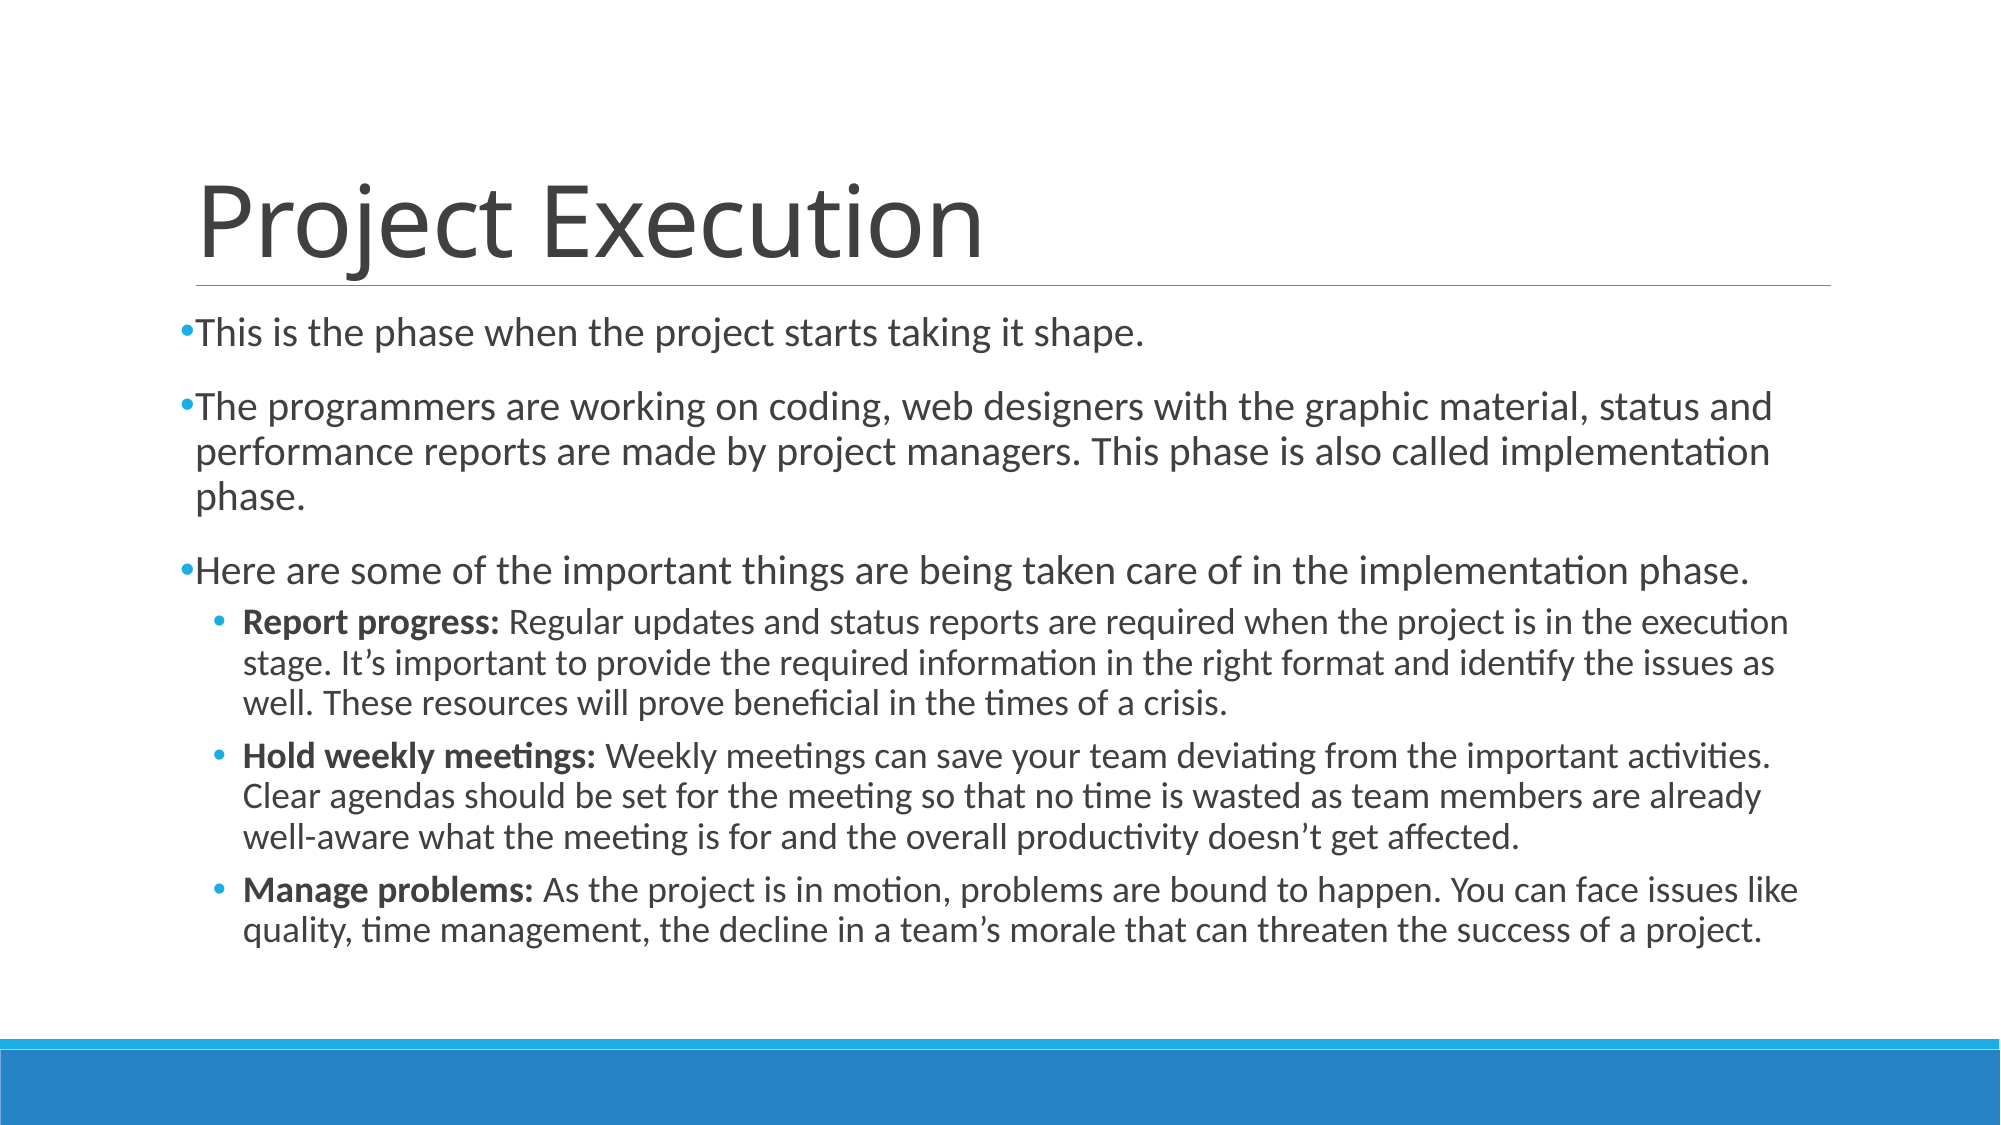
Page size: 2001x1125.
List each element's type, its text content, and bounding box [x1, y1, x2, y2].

list This is the phase when the project starts taking it shape. The programmers are working on coding, web designers with the graphic material, status and performance reports are made by project managers. This phase is also called implementation phase. Here are some of the important things are being taken care of in the implementation phase. Report progress: Regular updates and status reports are required when the project is in the execution stage. It’s important to provide the required information in the right format and identify the issues as well. These resources will prove beneficial in the times of a crisis. Hold weekly meetings: Weekly meetings can save your team deviating from the important activities. Clear agendas should be set for the meeting so that no time is wasted as team members are already well-aware what the meeting is for and the overall productivity doesn’t get affected. Manage problems: As the project is in motion, problems are bound to happen. You can face issues like quality, time management, the decline in a team’s morale that can threaten the success of a project. [180, 302, 1830, 1043]
title Project Execution [180, 47, 1830, 285]
